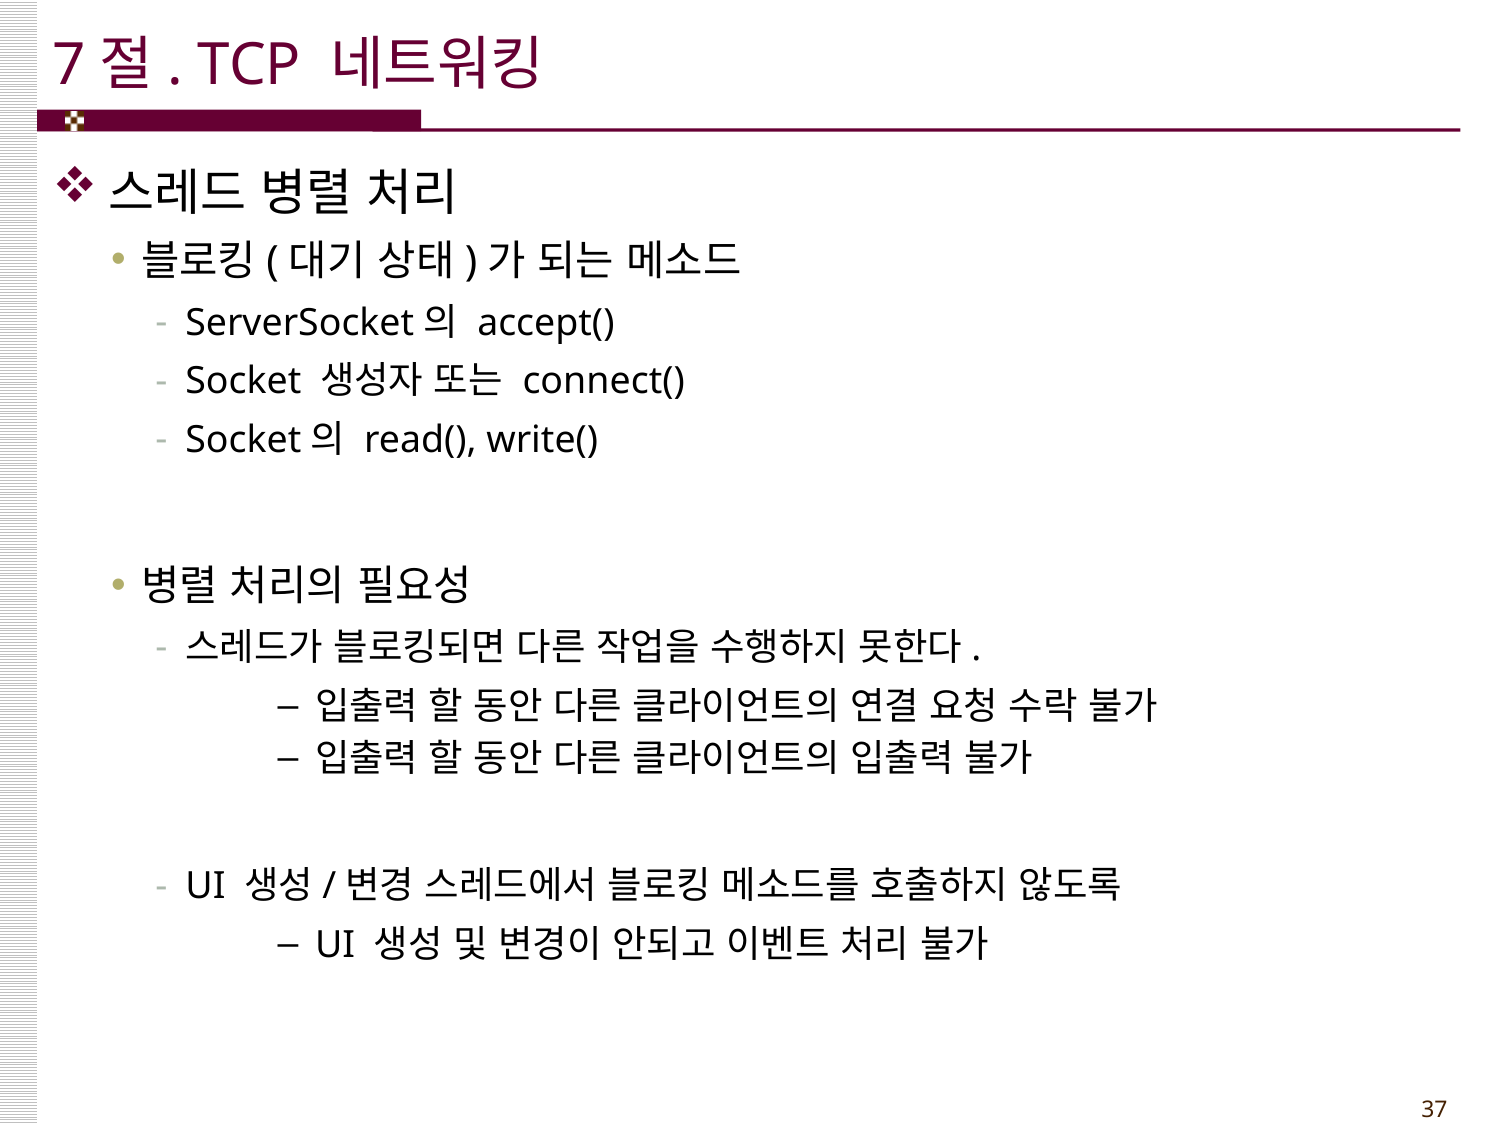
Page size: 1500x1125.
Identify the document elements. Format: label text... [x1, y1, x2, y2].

picture [65, 111, 84, 131]
list 스레드 병렬 처리 블로킹(대기 상태)가 되는 메소드 ServerSocket의 accept() Socket 생성자 또는 connect() Socket의 read(), write() 병렬 처리의 필요성 스레드가 블로킹되면 다른 작업을 수행하지 못한다. 입출력 할 동안 다른 클라이언트의 연결 요청 수락 불가 입출력 할 동안 다른 클라이언트의 입출력 불가 UI 생성/변경 스레드에서 블로킹 메소드를 호출하지 않도록 UI 생성 및 변경이 안되고 이벤트 처리 불가 [37, 152, 1463, 1091]
title 7절. TCP 네트워킹 [37, 13, 1278, 109]
